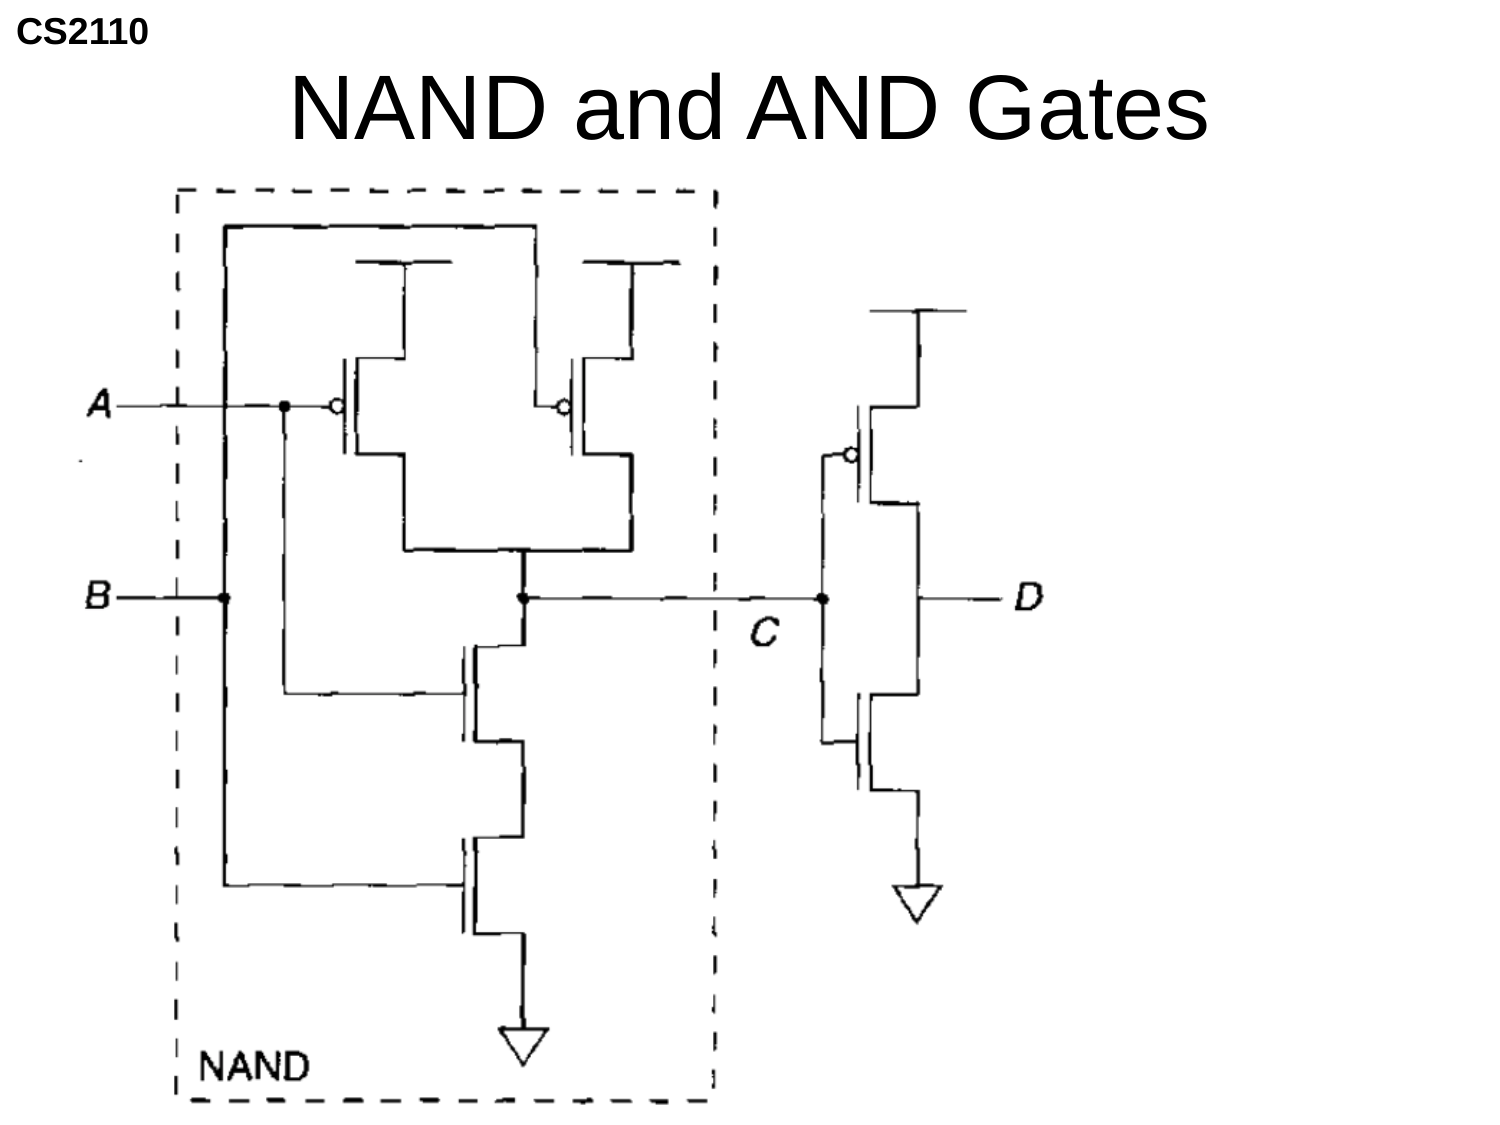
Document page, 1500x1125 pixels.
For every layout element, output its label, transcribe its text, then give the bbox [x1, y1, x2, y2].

picture [58, 172, 1080, 1125]
text_box NAND and AND Gates [74, 8, 1425, 197]
